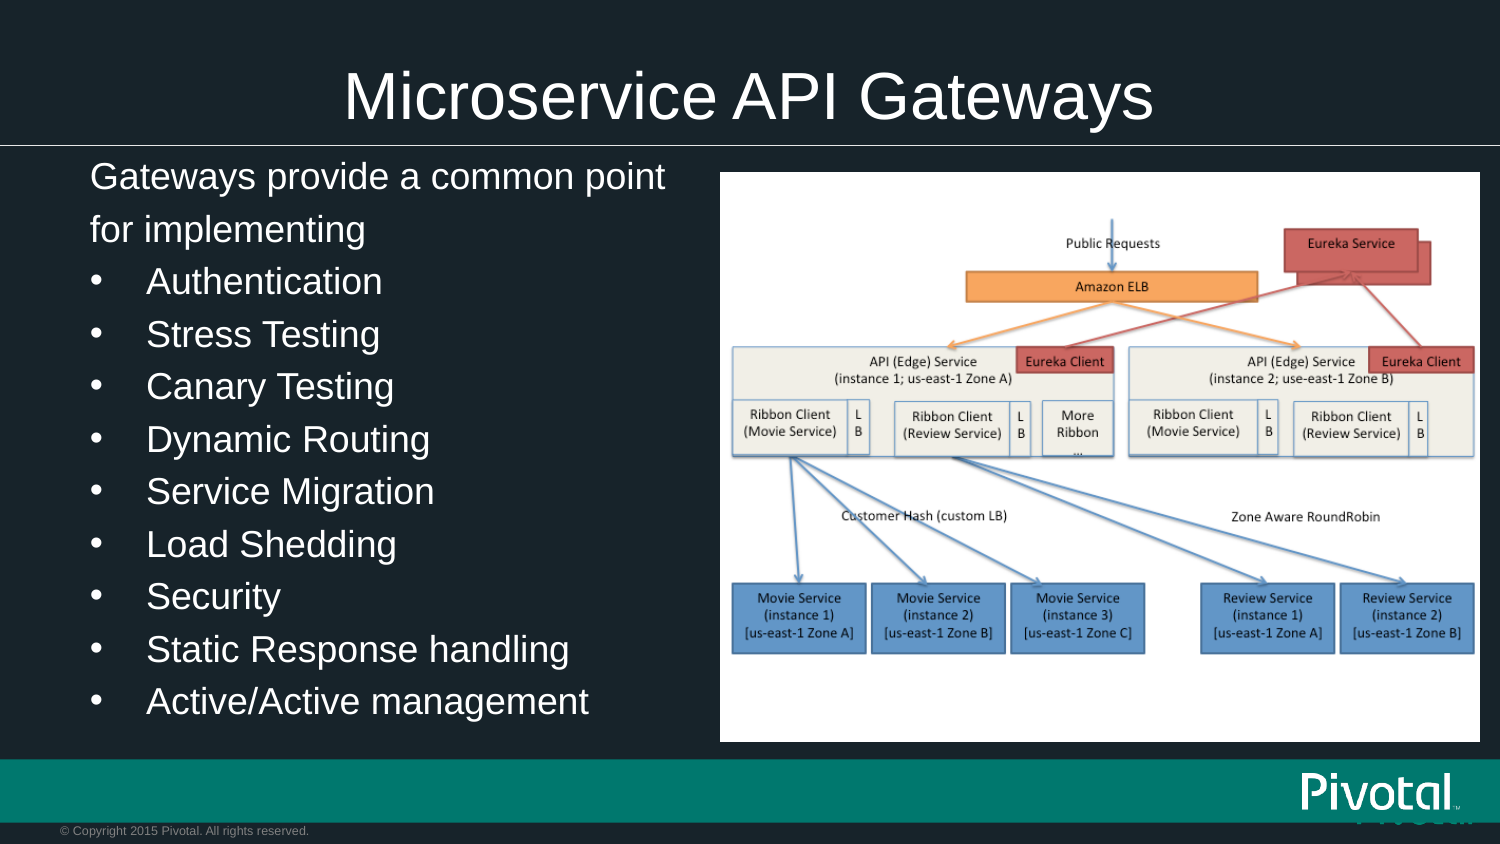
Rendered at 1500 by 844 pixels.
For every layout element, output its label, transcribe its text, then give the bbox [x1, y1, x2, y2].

picture [719, 172, 1480, 743]
picture [1302, 773, 1460, 810]
list Gateways provide a common point for implementing Authentication Stress Testing Canary Testing Dynamic Routing Service Migration Load Shedding Security Static Response handling Active/Active management [75, 144, 1425, 651]
title Microservice API Gateways [75, 52, 1425, 113]
